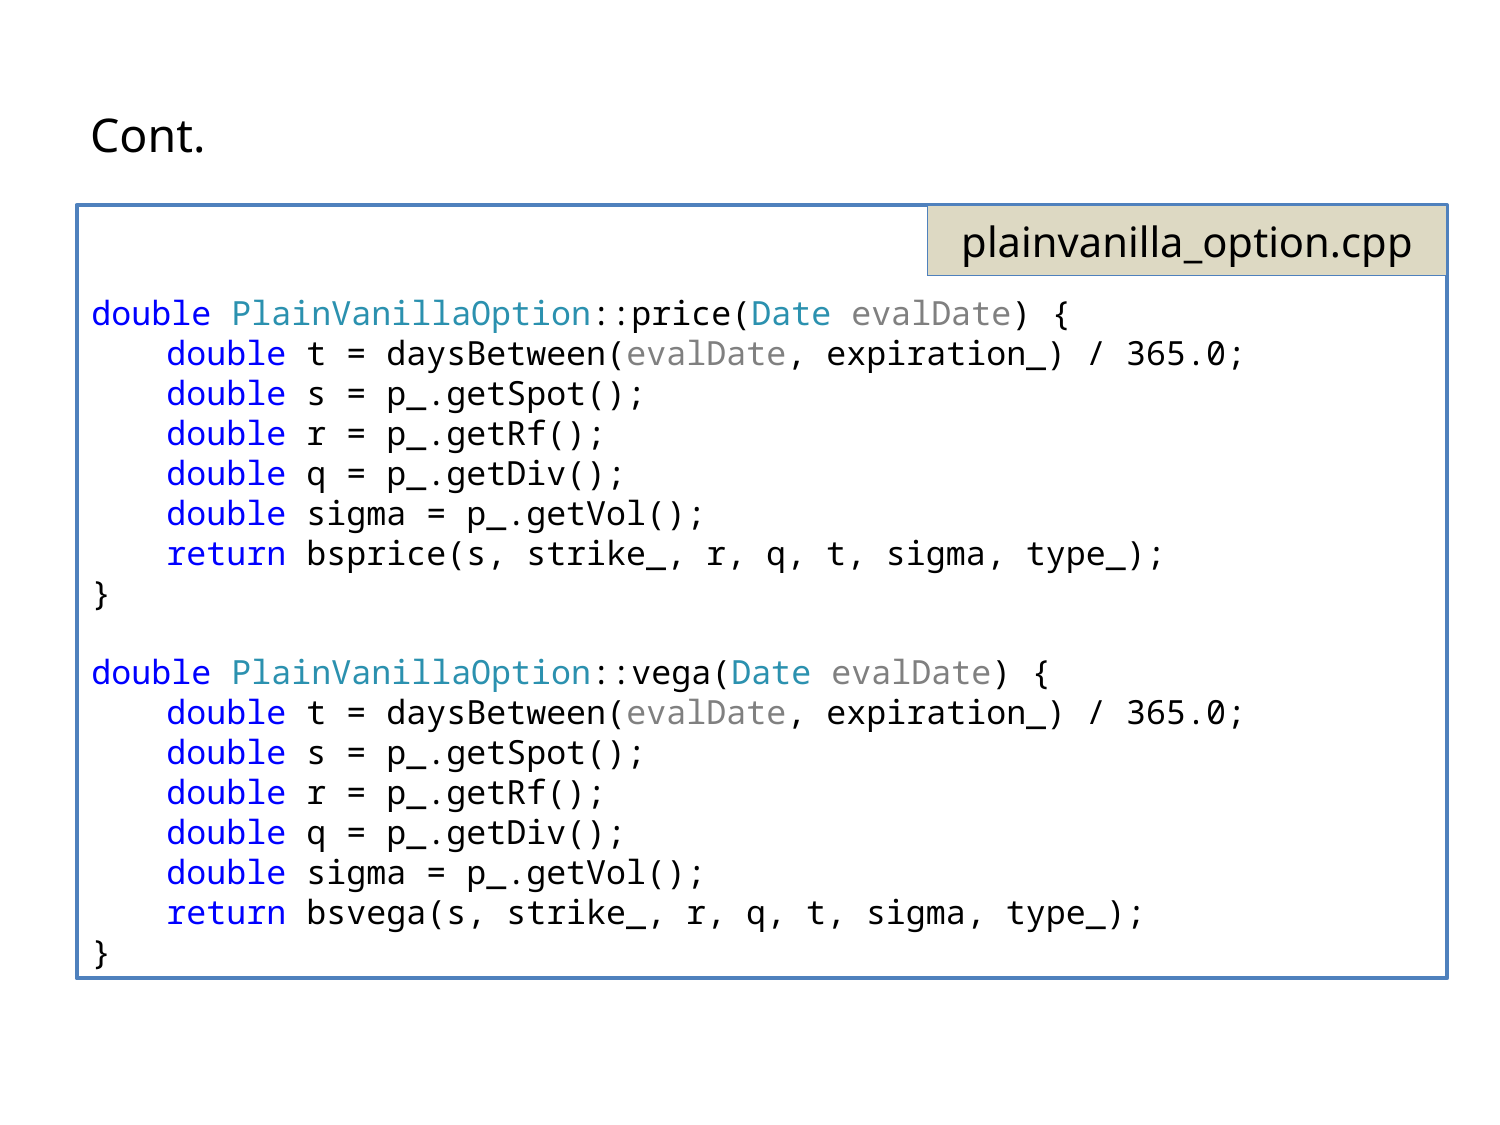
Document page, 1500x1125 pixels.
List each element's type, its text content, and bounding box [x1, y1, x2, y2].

list Cont. [75, 98, 1425, 170]
text_box plainvanilla_option.cpp [927, 205, 1447, 276]
text_box double PlainVanillaOption::price(Date evalDate) { double t = daysBetween(evalDate, expiration_) / 365.0; double s = p_.getSpot(); double r = p_.getRf(); double q = p_.getDiv(); double sigma = p_.getVol(); return bsprice(s, strike_, r, q, t, sigma, type_); } double PlainVanillaOption::vega(Date evalDate) { double t = daysBetween(evalDate, expiration_) / 365.0; double s = p_.getSpot(); double r = p_.getRf(); double q = p_.getDiv(); double sigma = p_.getVol(); return bsvega(s, strike_, r, q, t, sigma, type_); } [75, 203, 1449, 980]
